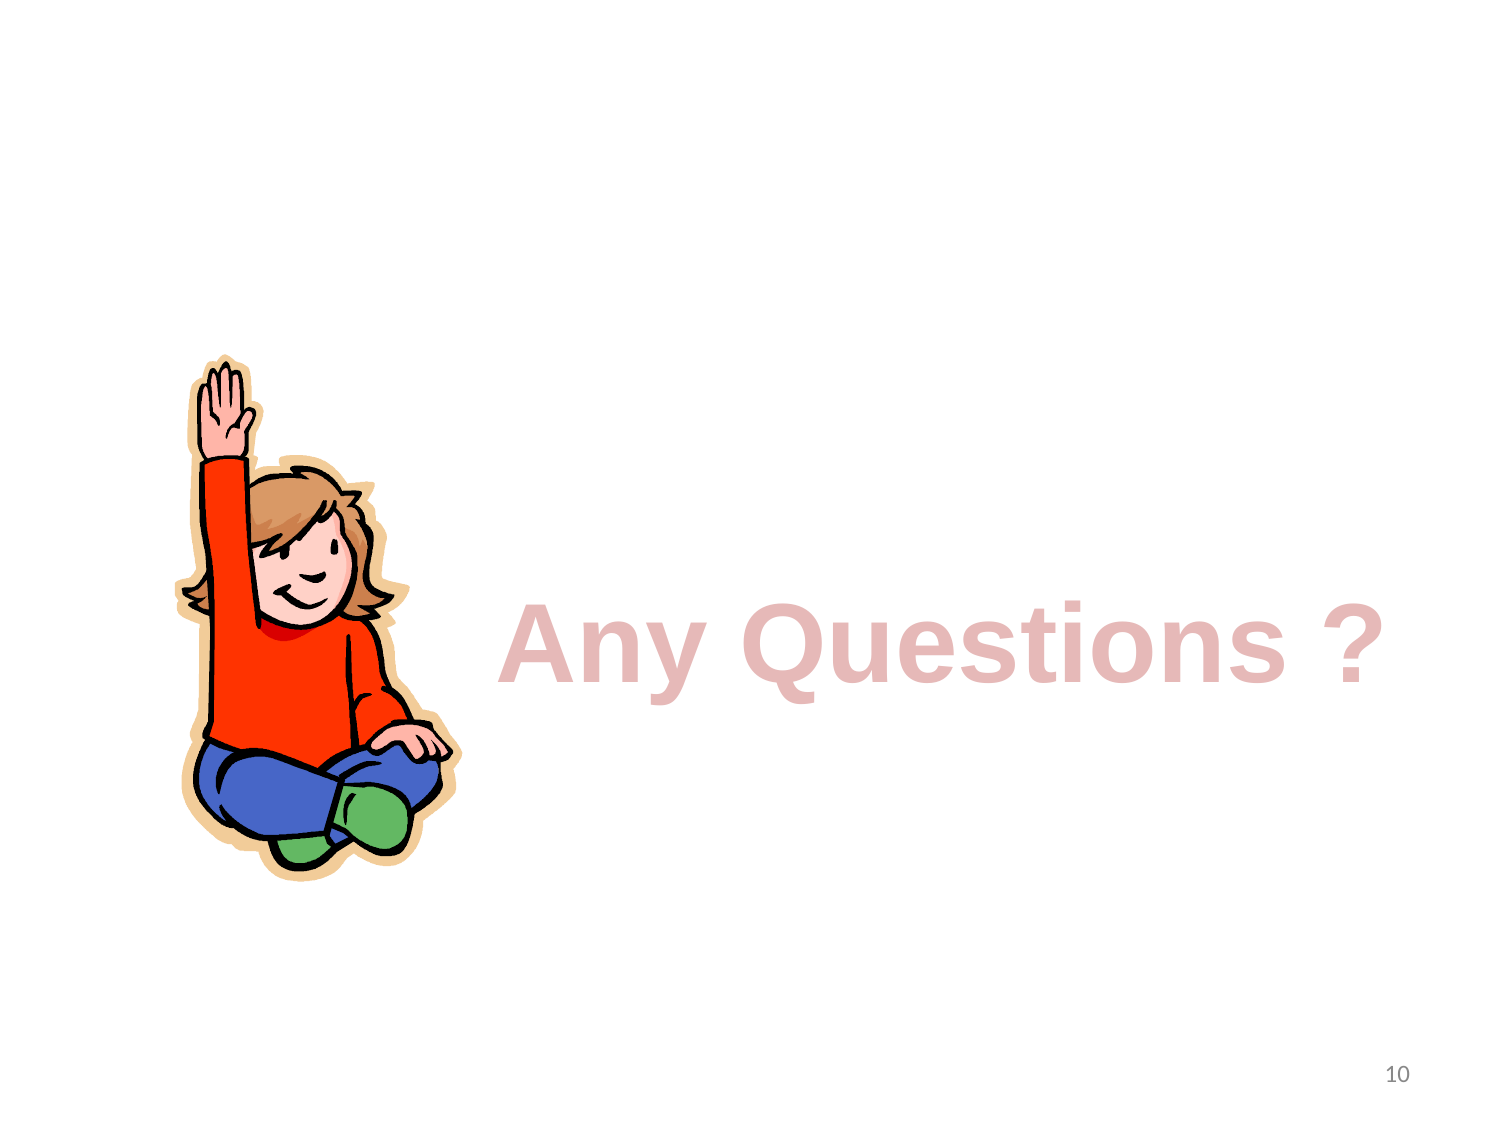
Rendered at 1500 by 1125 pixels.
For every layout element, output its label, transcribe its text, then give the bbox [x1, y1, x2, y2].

slide_number 10 [1074, 1042, 1425, 1103]
text_box Any Questions ? [480, 562, 1436, 713]
picture [174, 349, 472, 892]
